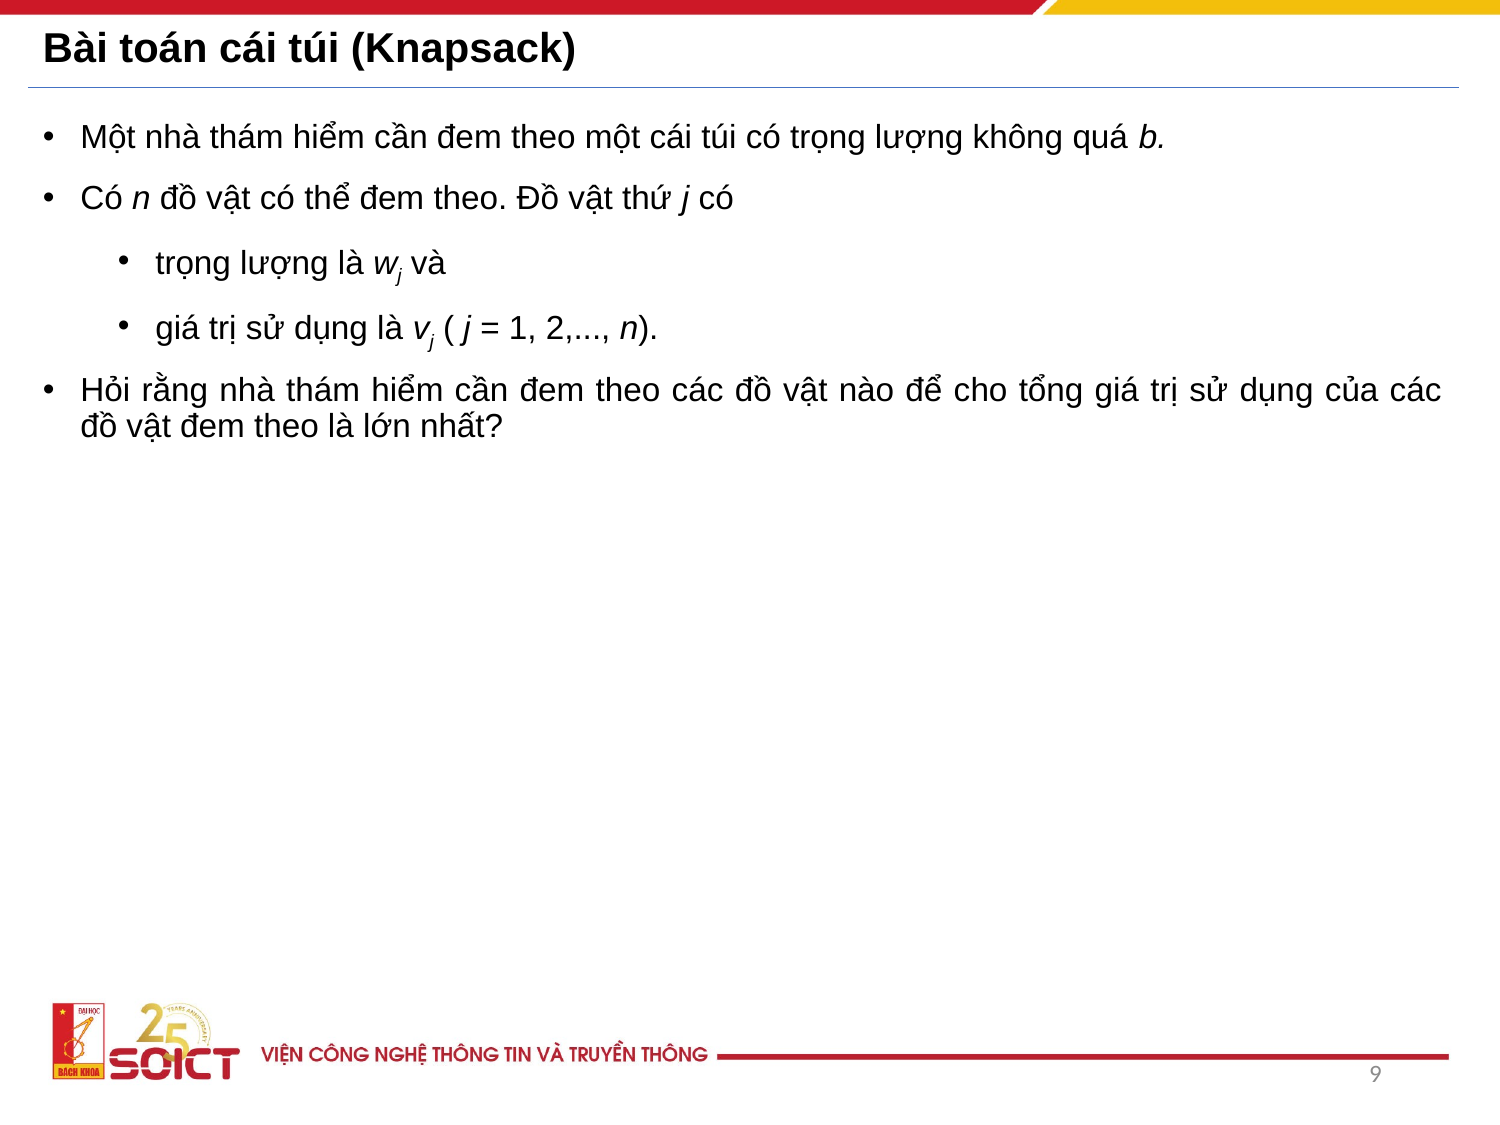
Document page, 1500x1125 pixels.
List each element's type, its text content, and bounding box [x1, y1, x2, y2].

title Bài toán cái túi (Knapsack) [27, 11, 1322, 87]
list Một nhà thám hiểm cần đem theo một cái túi có trọng lượng không quá b. Có n đồ vật có thể đem theo. Đồ vật thứ j có trọng lượng là wj và giá trị sử dụng là vj ( j = 1, 2,..., n). Hỏi rằng nhà thám hiểm cần đem theo các đồ vật nào để cho tổng giá trị sử dụng của các đồ vật đem theo là lớn nhất? [27, 112, 1459, 963]
slide_number 9 [1059, 1042, 1397, 1103]
picture [0, 0, 1500, 1125]
